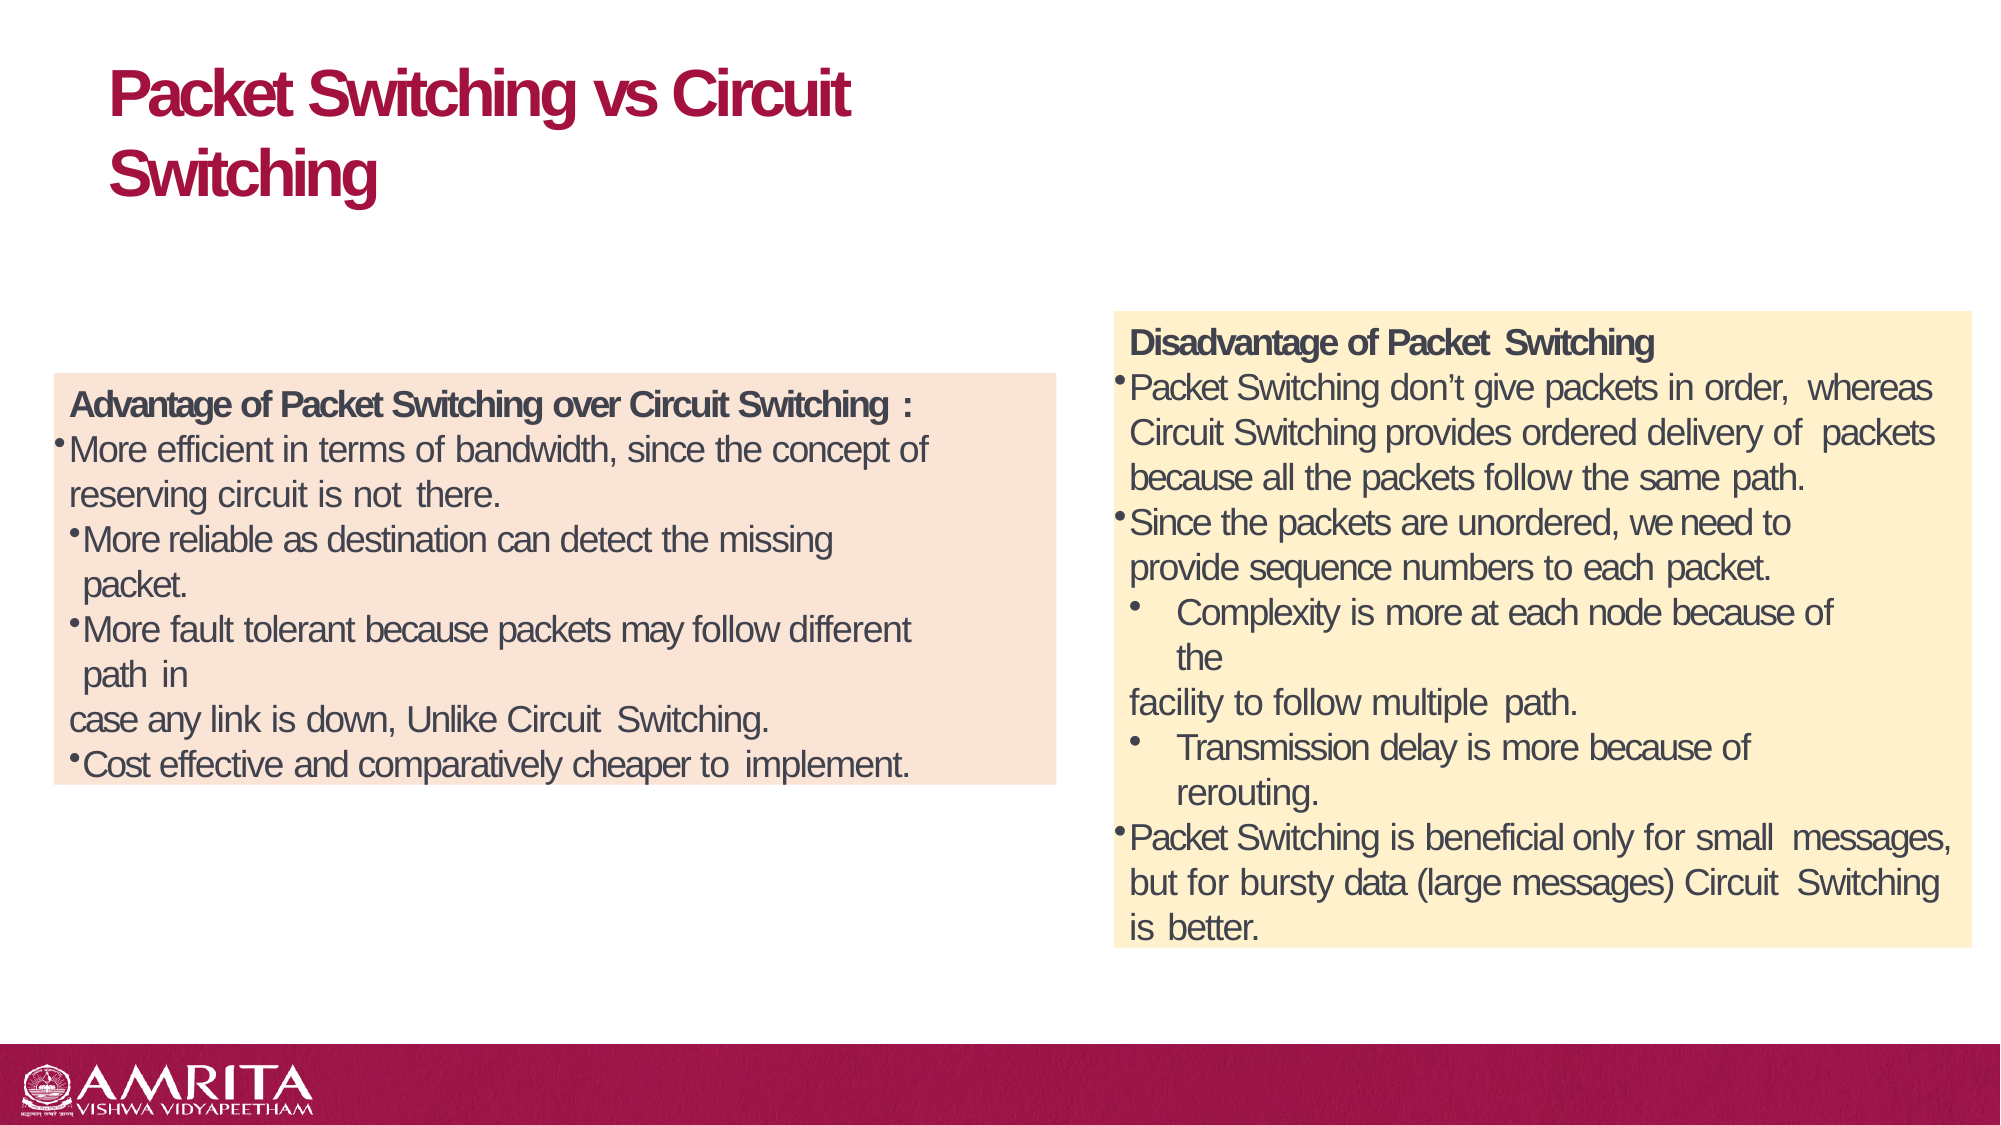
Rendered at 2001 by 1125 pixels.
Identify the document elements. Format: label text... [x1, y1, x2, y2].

text_box Disadvantage of Packet Switching Packet Switching don’t give packets in order, whereas Circuit Switching provides ordered delivery of packets because all the packets follow the same path. Since the packets are unordered, we need to provide sequence numbers to each packet. Complexity is more at each node because of the facility to follow multiple path. Transmission delay is more because of rerouting. Packet Switching is beneficial only for small messages, but for bursty data (large messages) Circuit Switching is better. [1113, 311, 1973, 948]
picture [0, 1044, 2000, 1125]
title Packet Switching vs Circuit Switching [106, 47, 1130, 238]
text_box Advantage of Packet Switching over Circuit Switching : More efficient in terms of bandwidth, since the concept of reserving circuit is not there. More reliable as destination can detect the missing packet. More fault tolerant because packets may follow different path in case any link is down, Unlike Circuit Switching. Cost effective and comparatively cheaper to implement. [53, 373, 1057, 785]
